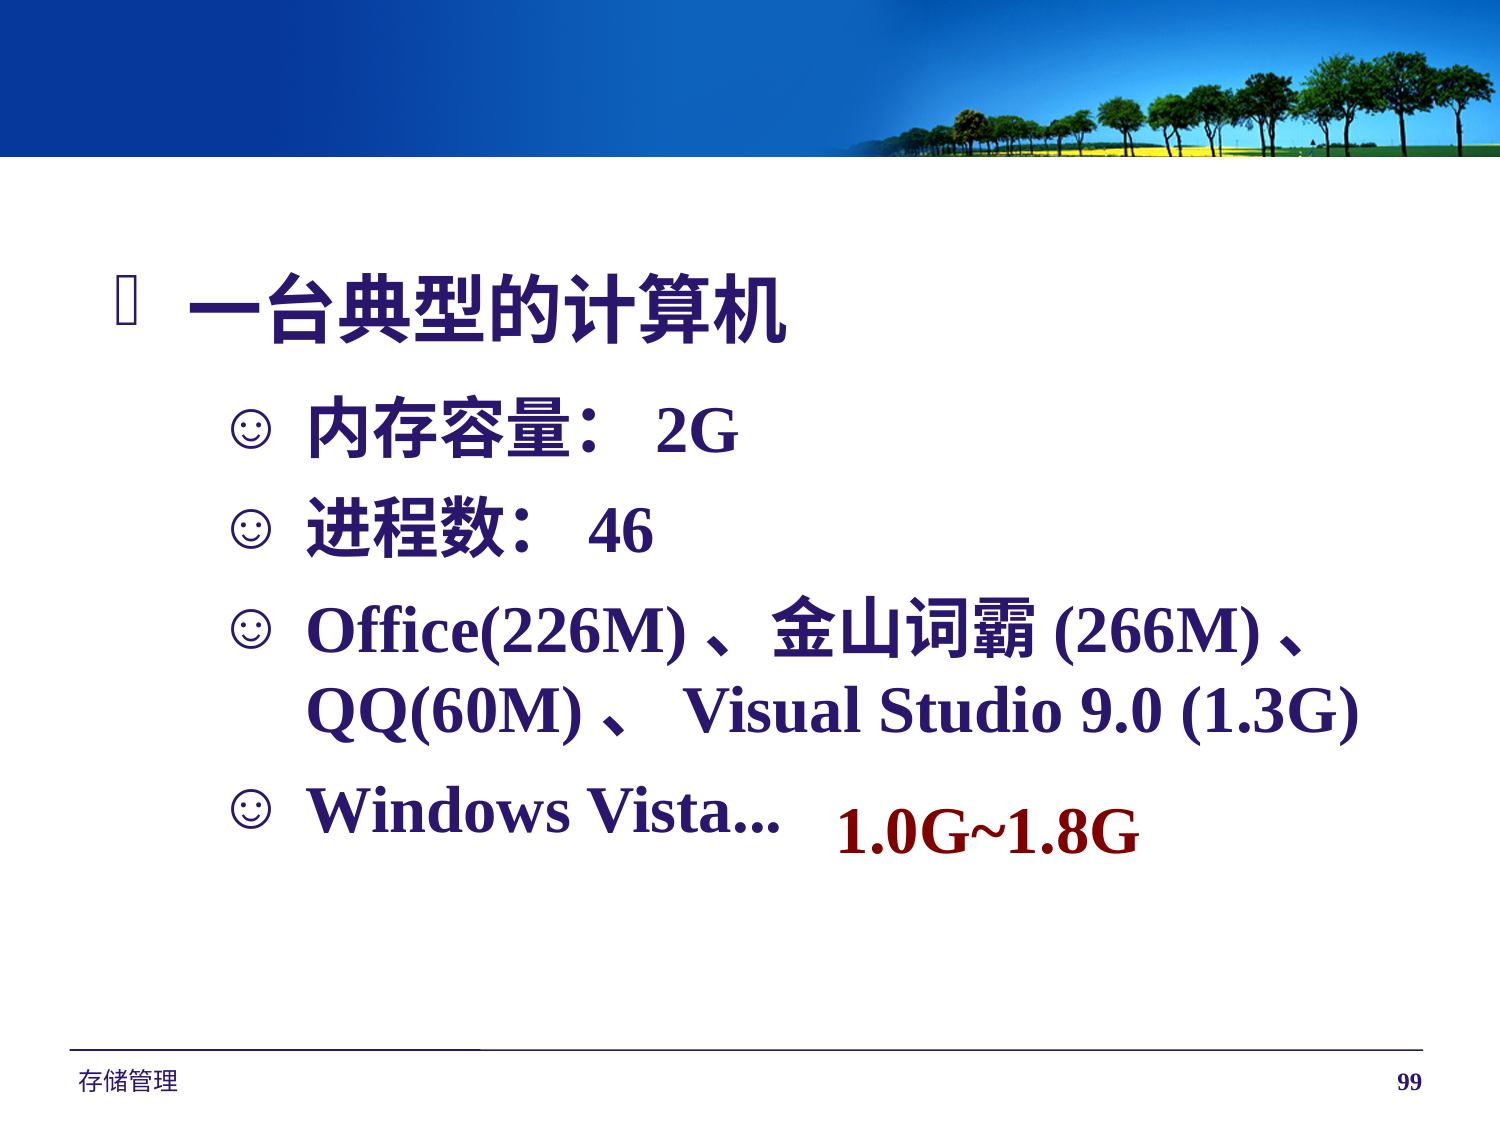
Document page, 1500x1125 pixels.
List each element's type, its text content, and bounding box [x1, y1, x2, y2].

footer 99 [962, 1057, 1438, 1095]
text_box 1.0G~1.8G [820, 779, 1164, 874]
text_box 一台典型的计算机 内存容量：2G 进程数：46 Office(226M)、金山词霸(266M)、QQ(60M)、Visual Studio 9.0 (1.3G) Windows Vista... [100, 255, 1400, 854]
picture [0, 0, 1500, 157]
slide_number 存储管理 [63, 1057, 414, 1095]
